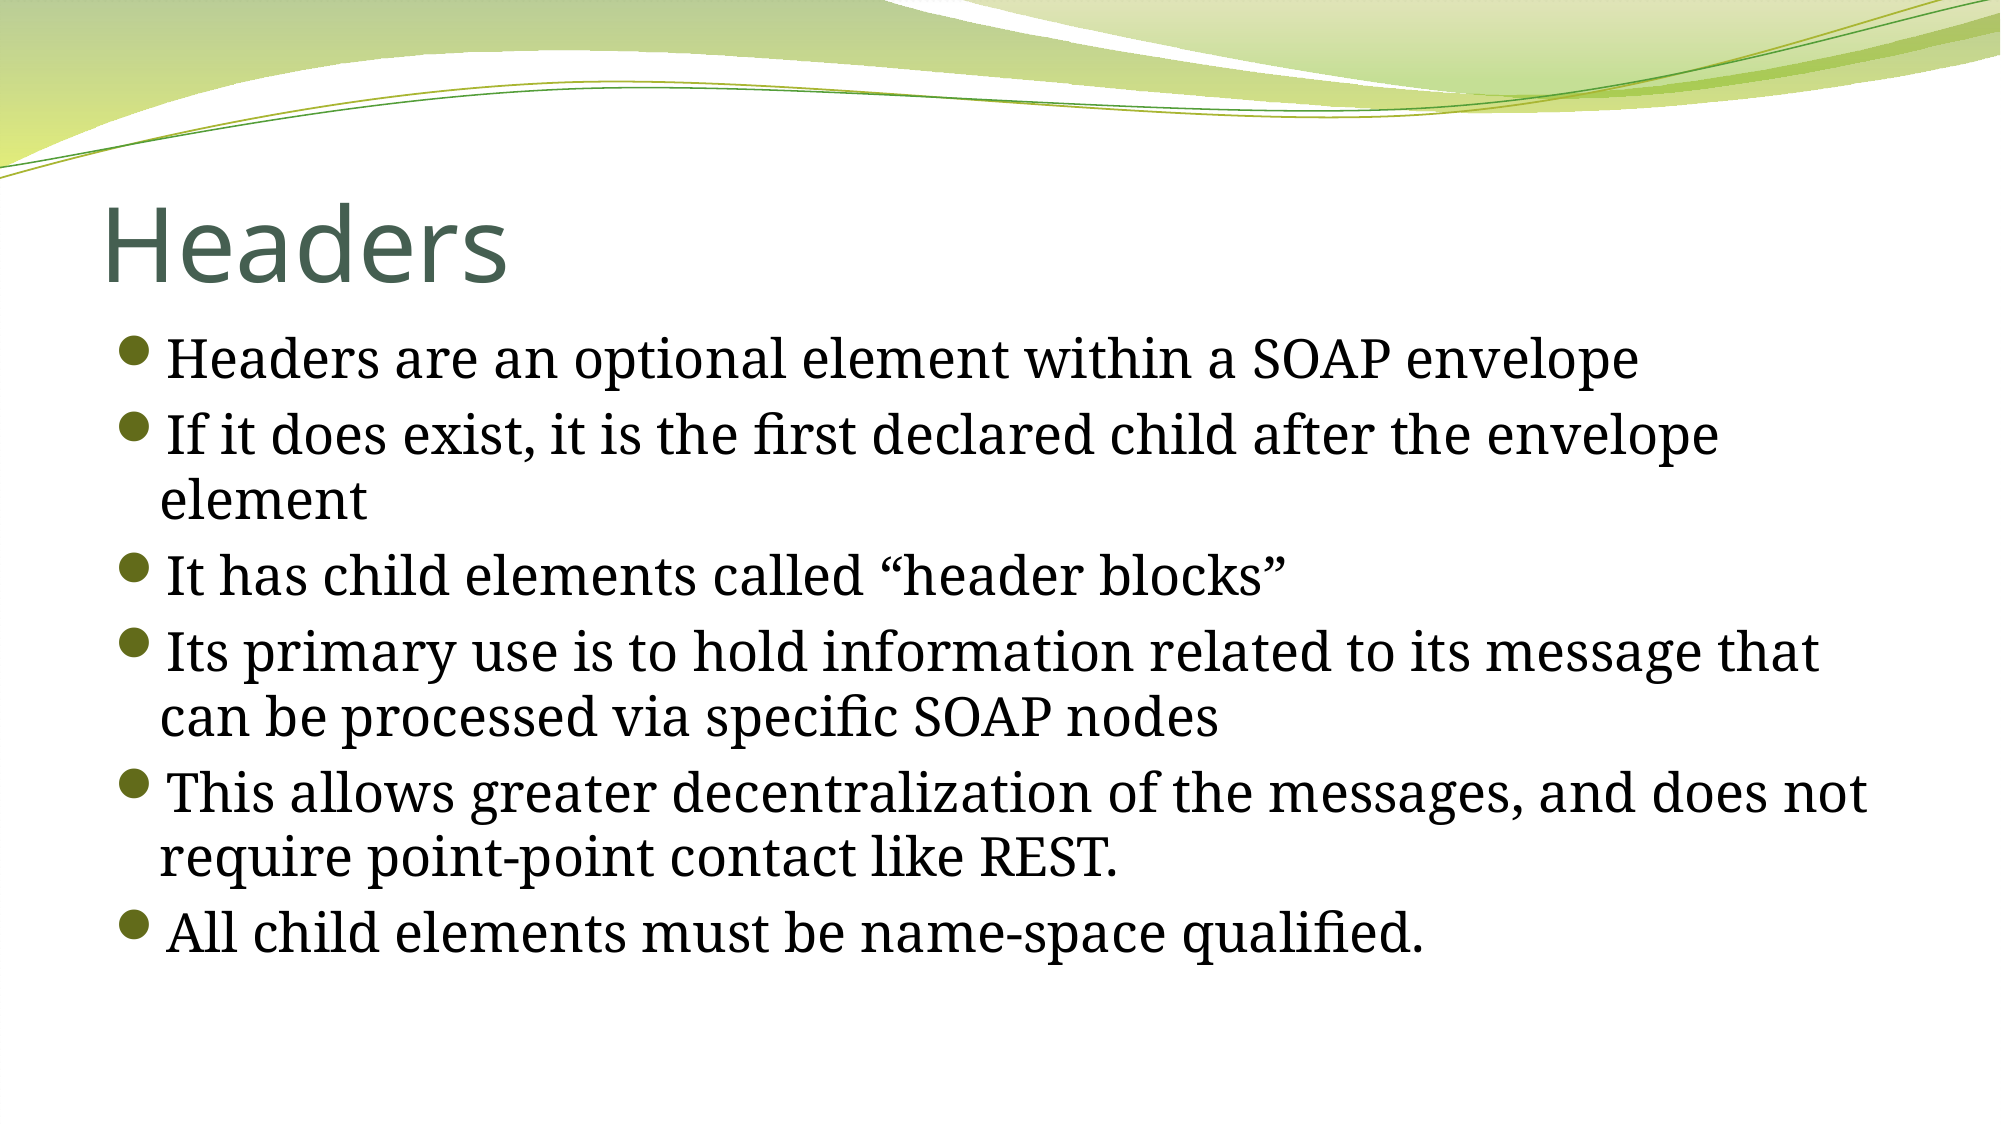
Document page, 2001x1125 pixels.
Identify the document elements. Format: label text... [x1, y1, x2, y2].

list Headers are an optional element within a SOAP envelope If it does exist, it is the first declared child after the envelope element It has child elements called “header blocks” Its primary use is to hold information related to its message that can be processed via specific SOAP nodes This allows greater decentralization of the messages, and does not require point-point contact like REST. All child elements must be name-space qualified. [99, 317, 1900, 1038]
title Headers [99, 115, 1900, 303]
